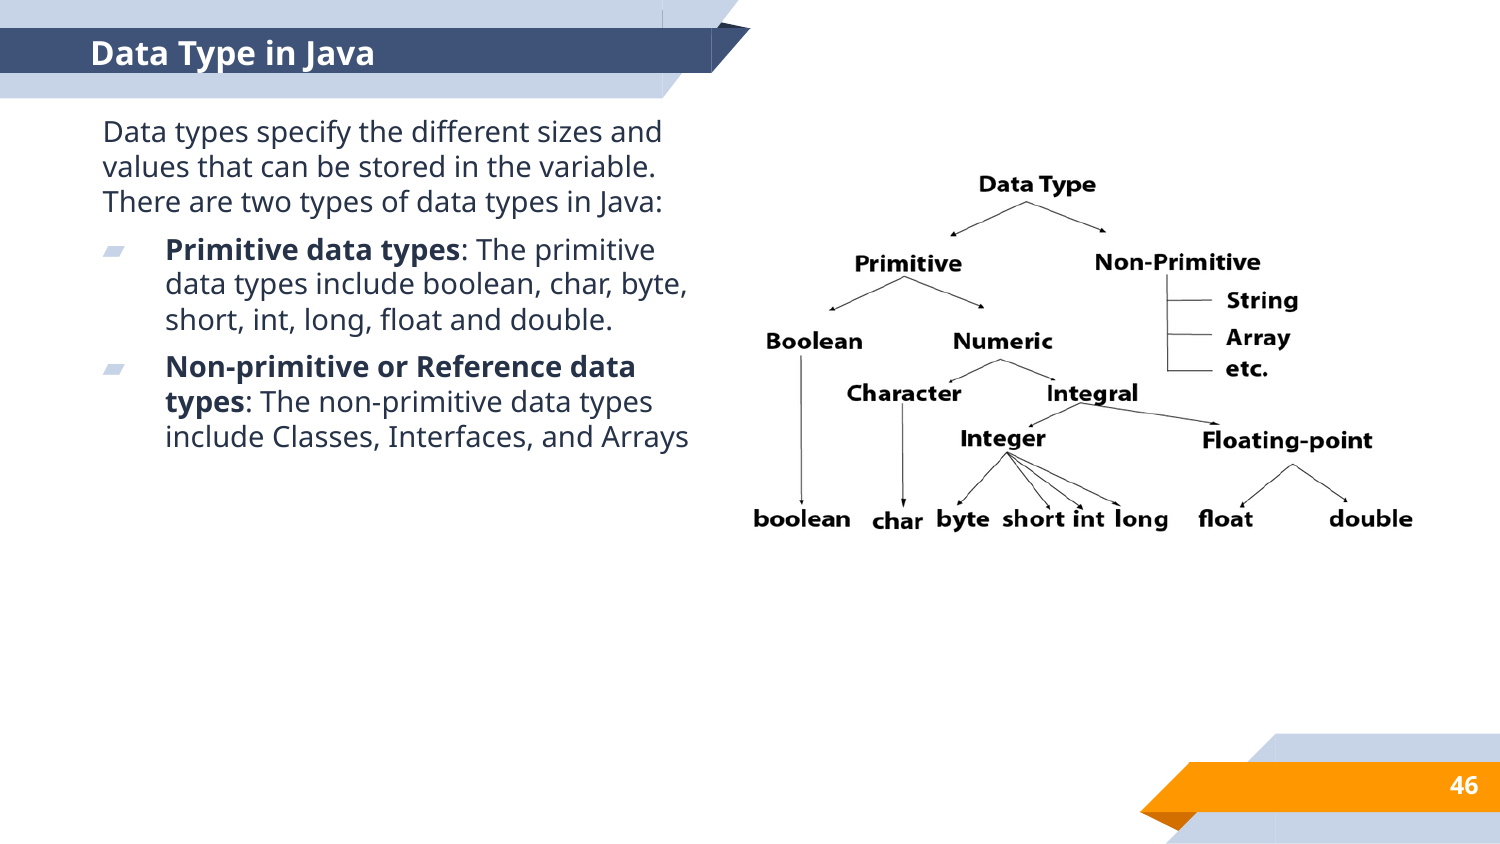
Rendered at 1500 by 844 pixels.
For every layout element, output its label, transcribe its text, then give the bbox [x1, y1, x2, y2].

title Data Type in Java [75, 30, 713, 73]
list Data types specify the different sizes and values that can be stored in the variable. There are two types of data types in Java: Primitive data types: The primitive data types include boolean, char, byte, short, int, long, float and double. Non-primitive or Reference data types: The non-primitive data types include Classes, Interfaces, and Arrays [75, 98, 724, 763]
picture [752, 171, 1413, 535]
slide_number 46 [1249, 760, 1494, 813]
